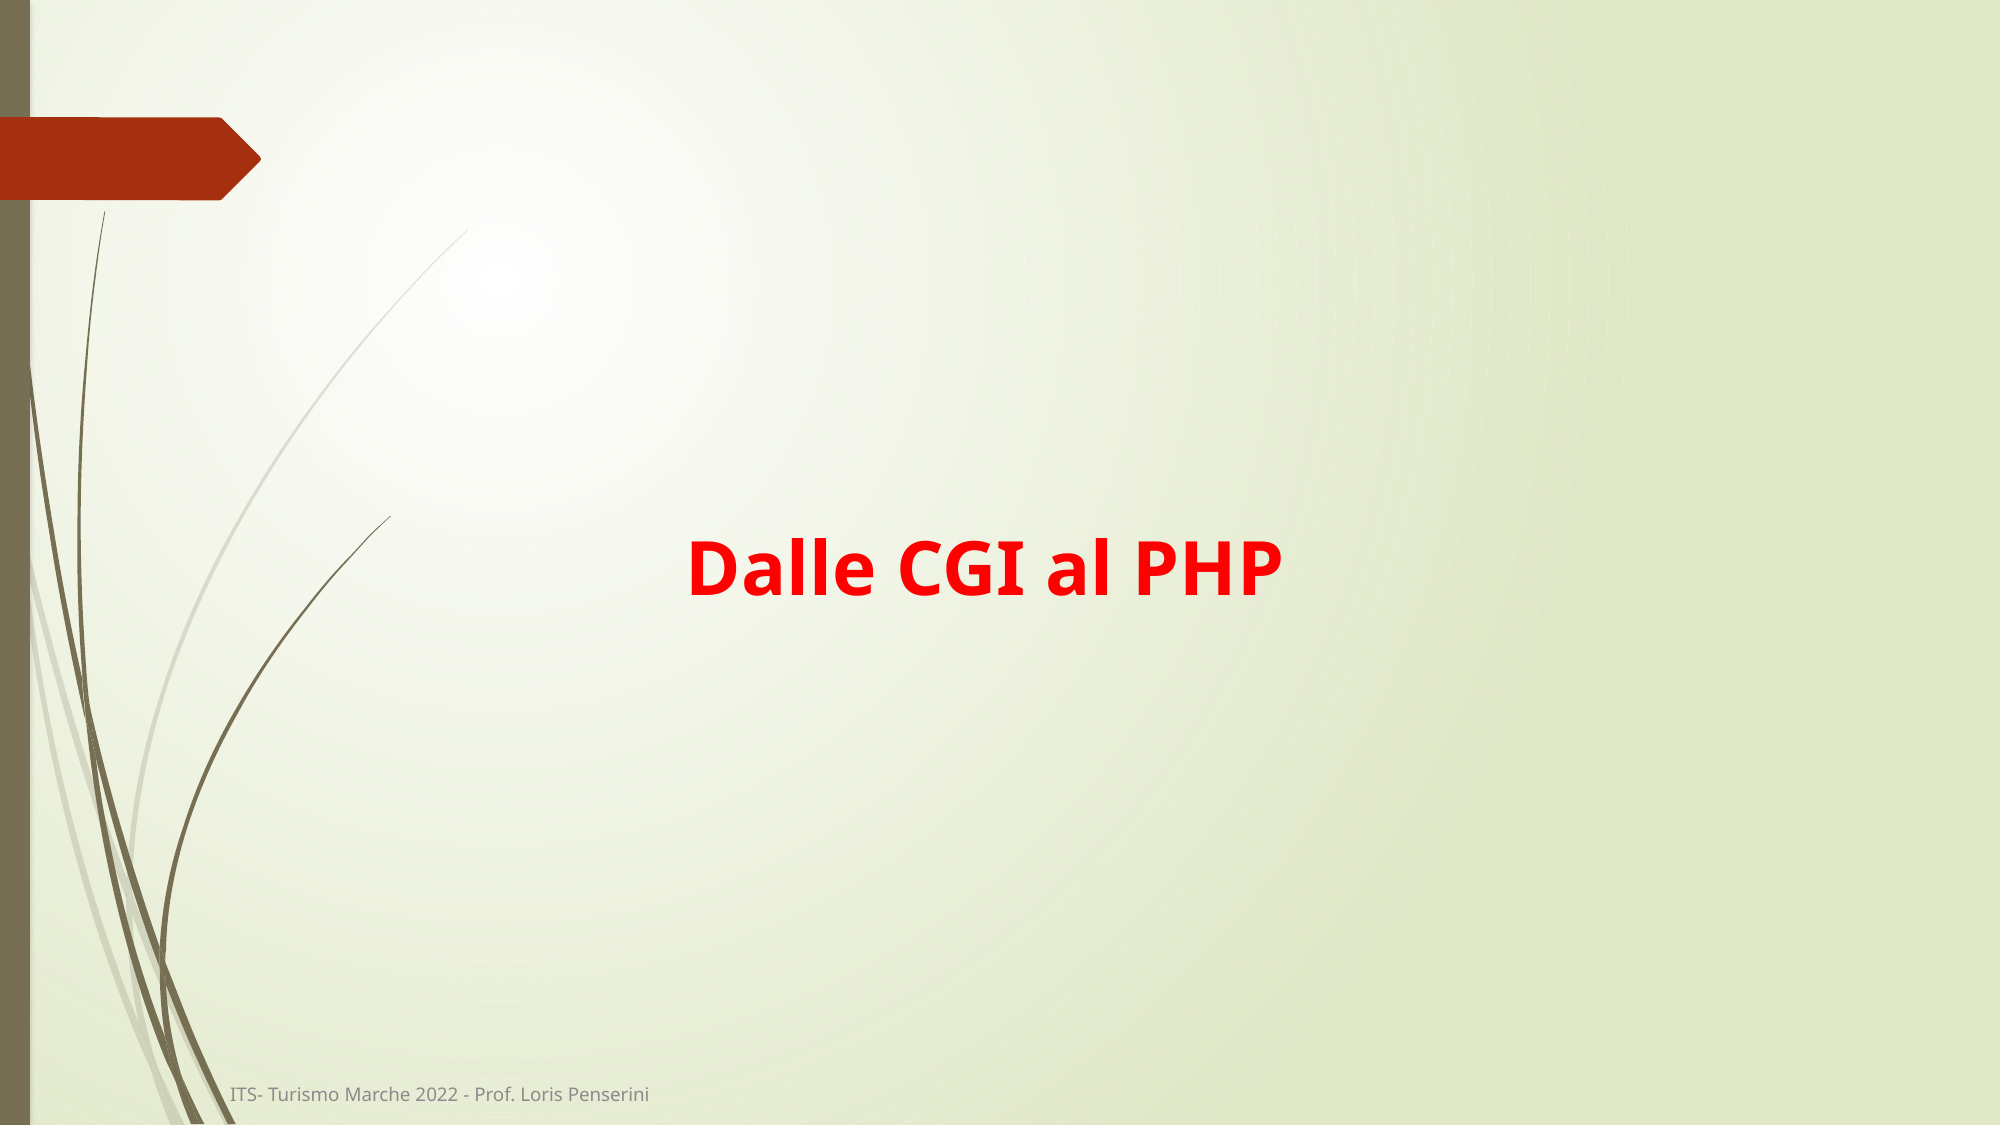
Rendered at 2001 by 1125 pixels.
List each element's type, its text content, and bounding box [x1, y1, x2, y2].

title Dalle CGI al PHP [285, 489, 1686, 642]
footer ITS- Turismo Marche 2022 - Prof. Loris Penserini [215, 1065, 1466, 1125]
